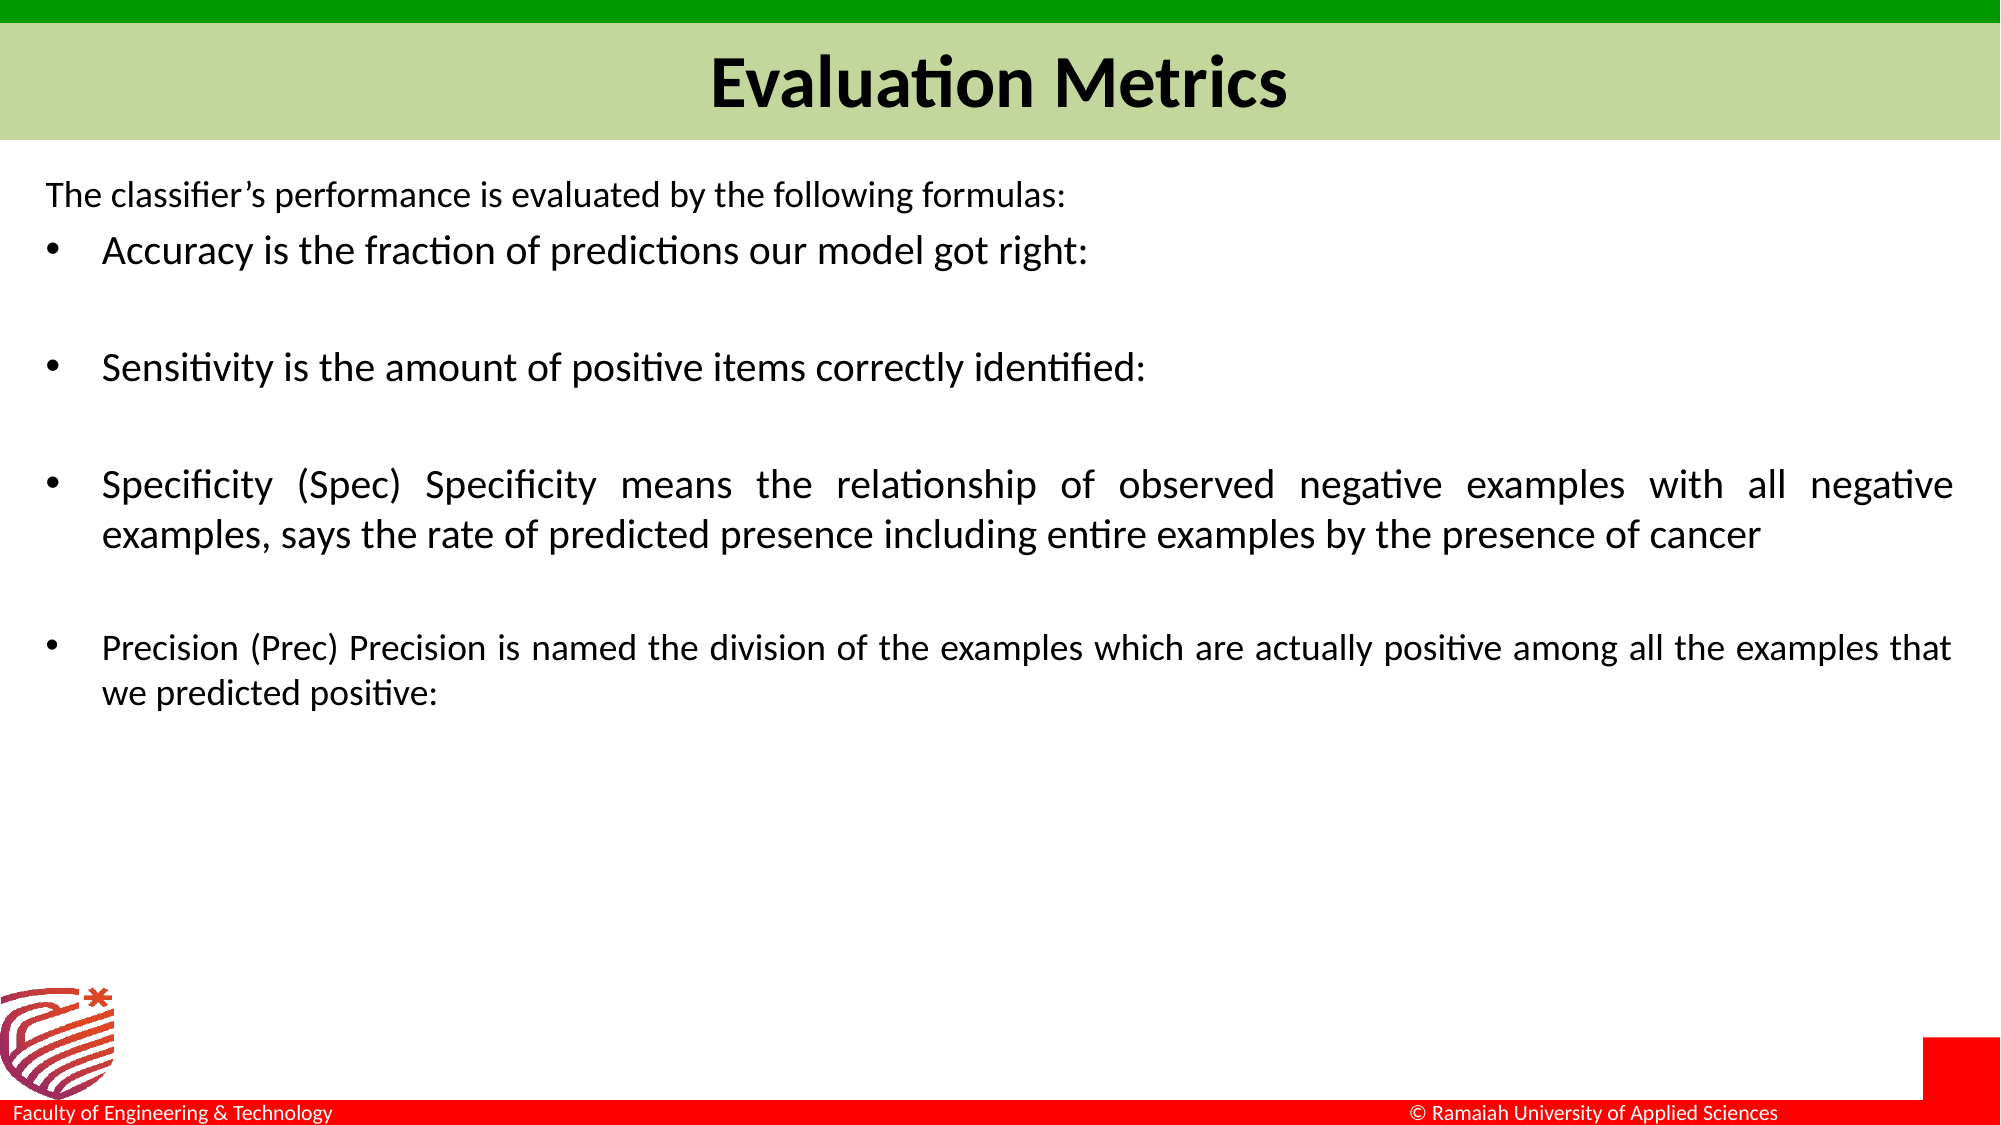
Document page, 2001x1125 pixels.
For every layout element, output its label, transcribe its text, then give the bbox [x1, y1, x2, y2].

title Evaluation Metrics [30, 24, 1970, 130]
picture [0, 987, 114, 1100]
